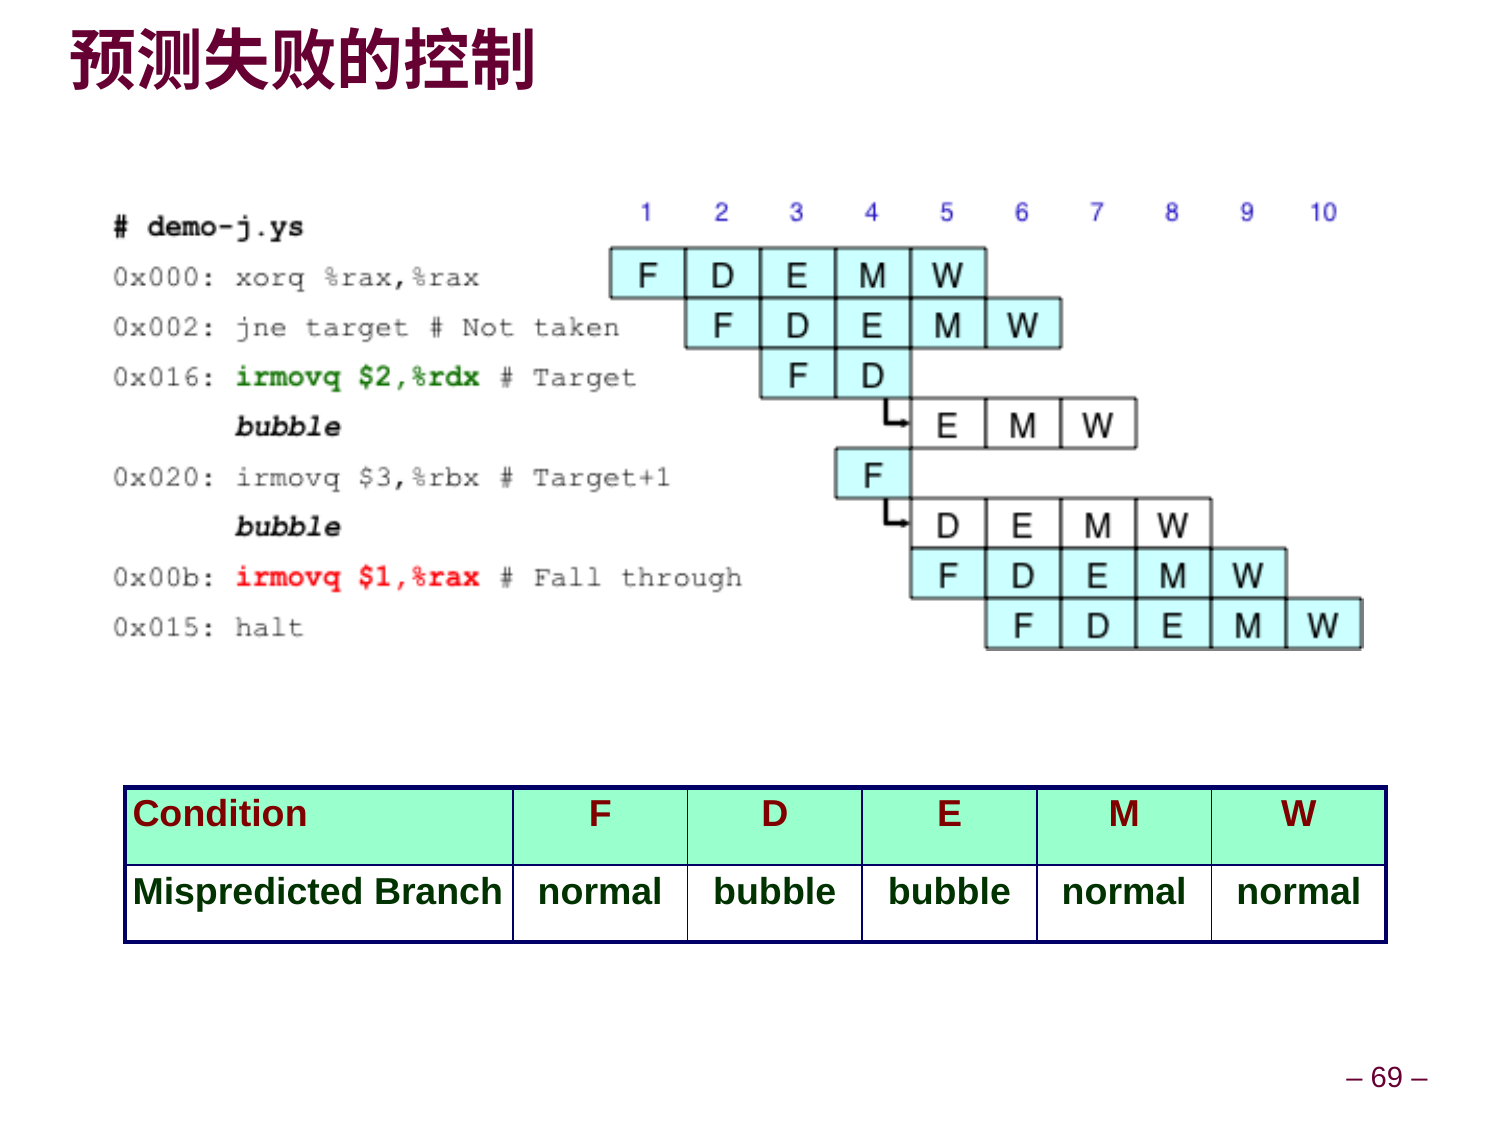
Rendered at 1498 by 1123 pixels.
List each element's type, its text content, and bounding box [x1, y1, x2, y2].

table_header D [688, 790, 861, 864]
table_header W [1212, 790, 1384, 864]
table_header E [863, 790, 1036, 864]
table_cell normal [1038, 866, 1211, 940]
table_cell bubble [863, 866, 1036, 940]
table_cell Mispredicted Branch [127, 866, 512, 940]
title 预测失败的控制 [69, 0, 1498, 129]
text_box [50, 599, 1363, 963]
table_cell bubble [688, 866, 861, 940]
table_cell normal [514, 866, 687, 940]
table_cell normal [1212, 866, 1384, 940]
picture [98, 186, 1364, 652]
table_header M [1038, 790, 1211, 864]
table_header Condition [127, 790, 512, 864]
table_header F [514, 790, 687, 864]
